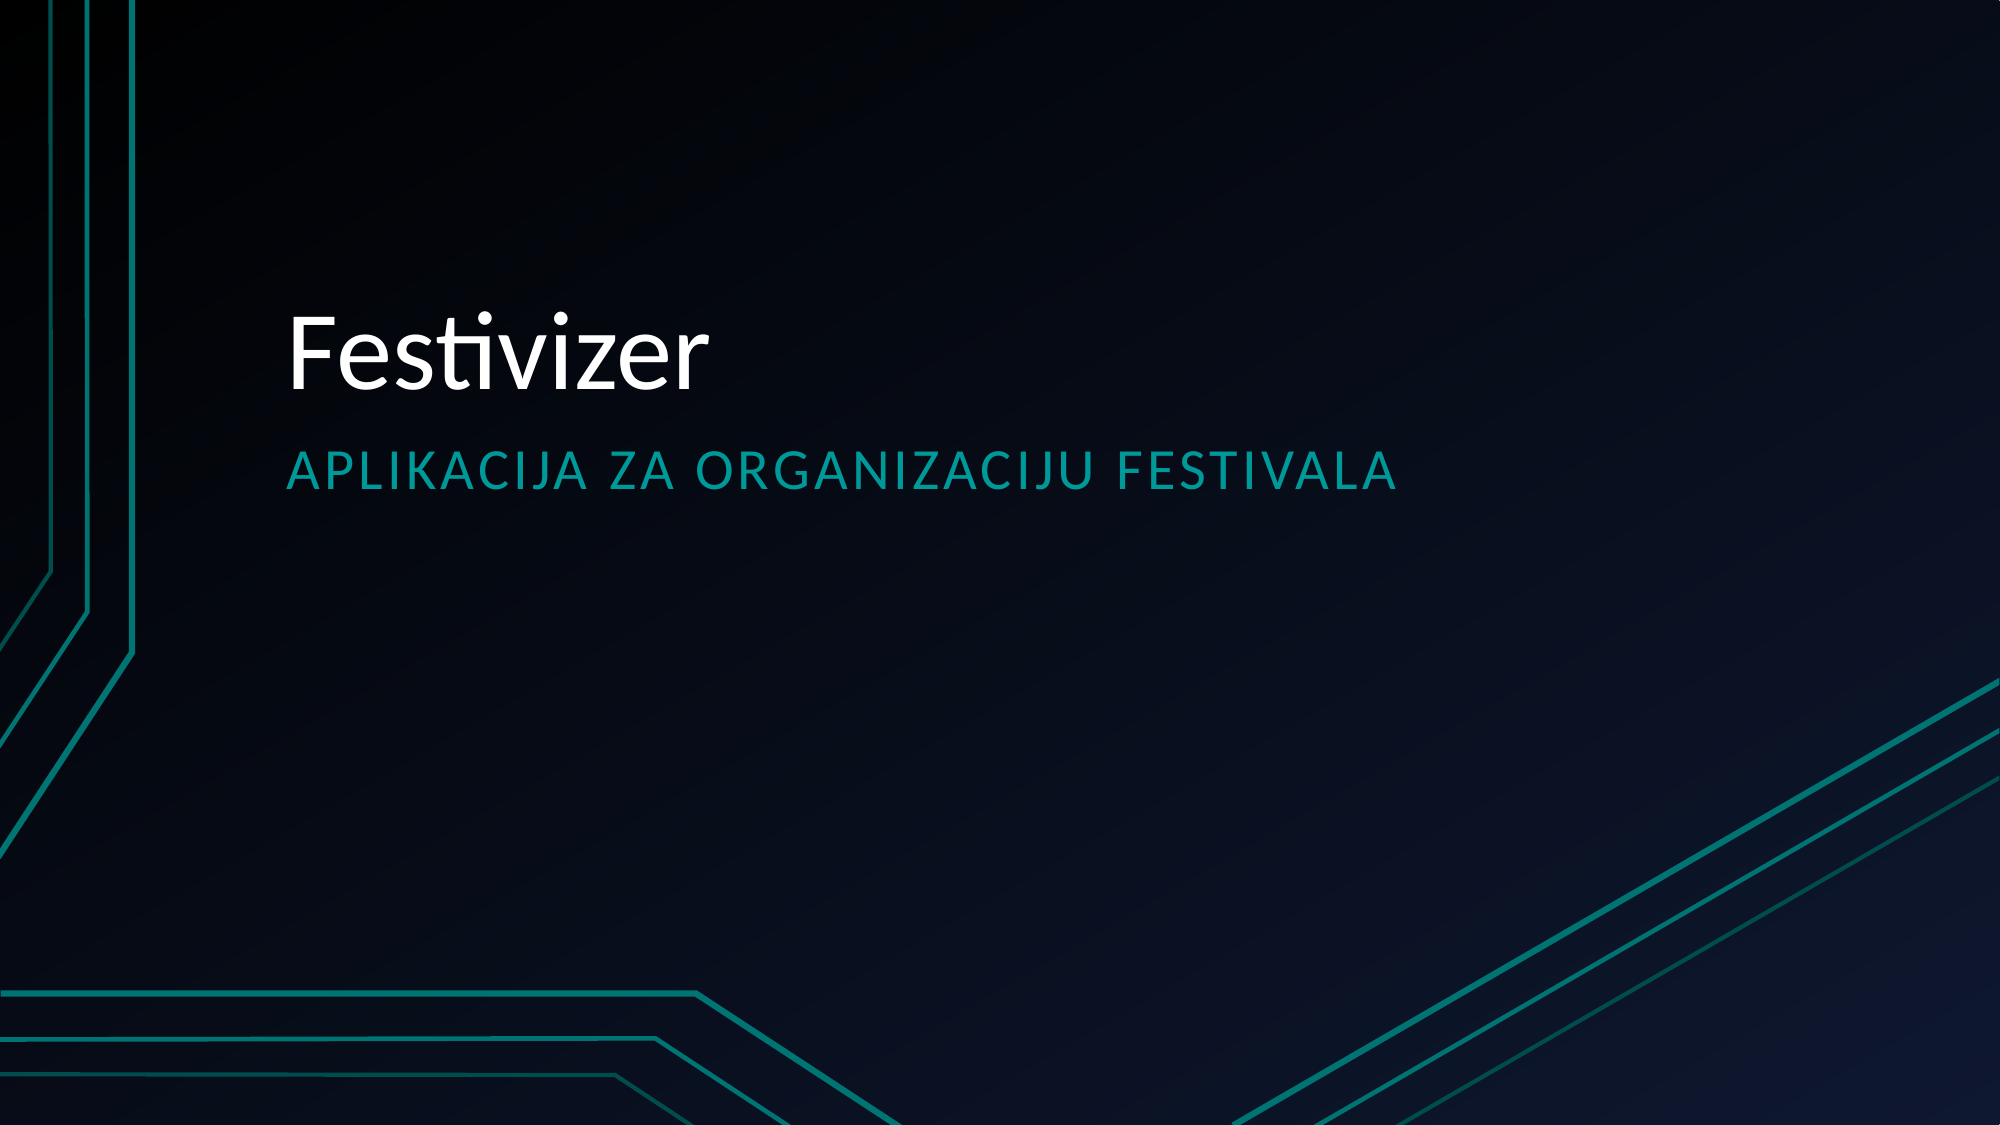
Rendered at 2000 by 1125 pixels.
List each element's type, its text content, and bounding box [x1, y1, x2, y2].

title Festivizer [266, 95, 1700, 424]
subtitle Aplikacija za organizaciju festivala [266, 429, 1700, 717]
